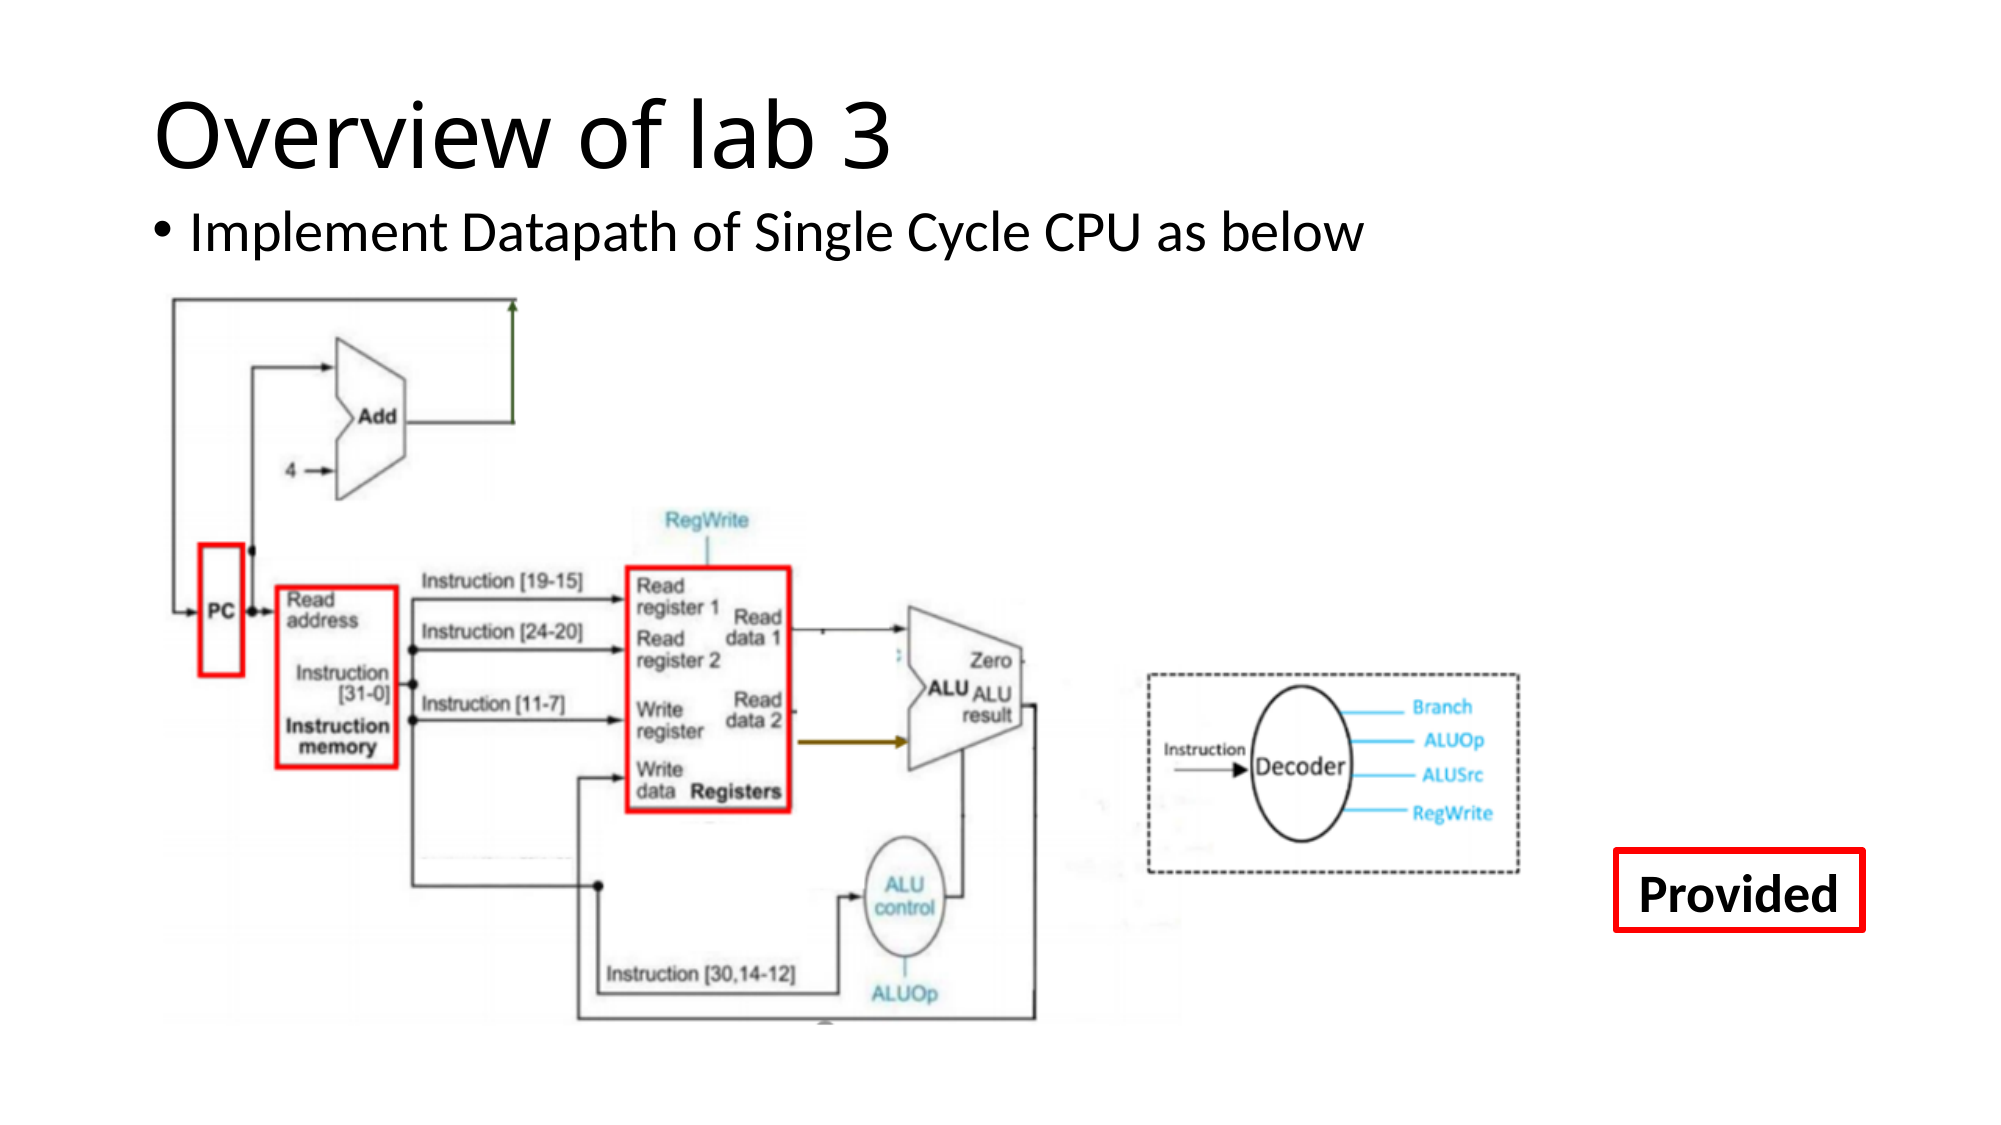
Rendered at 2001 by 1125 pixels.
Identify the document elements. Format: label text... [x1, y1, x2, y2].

picture [158, 285, 1532, 1097]
list Implement Datapath of Single Cycle CPU as below [137, 193, 1863, 1014]
title Overview of lab 3 [137, 59, 1863, 193]
